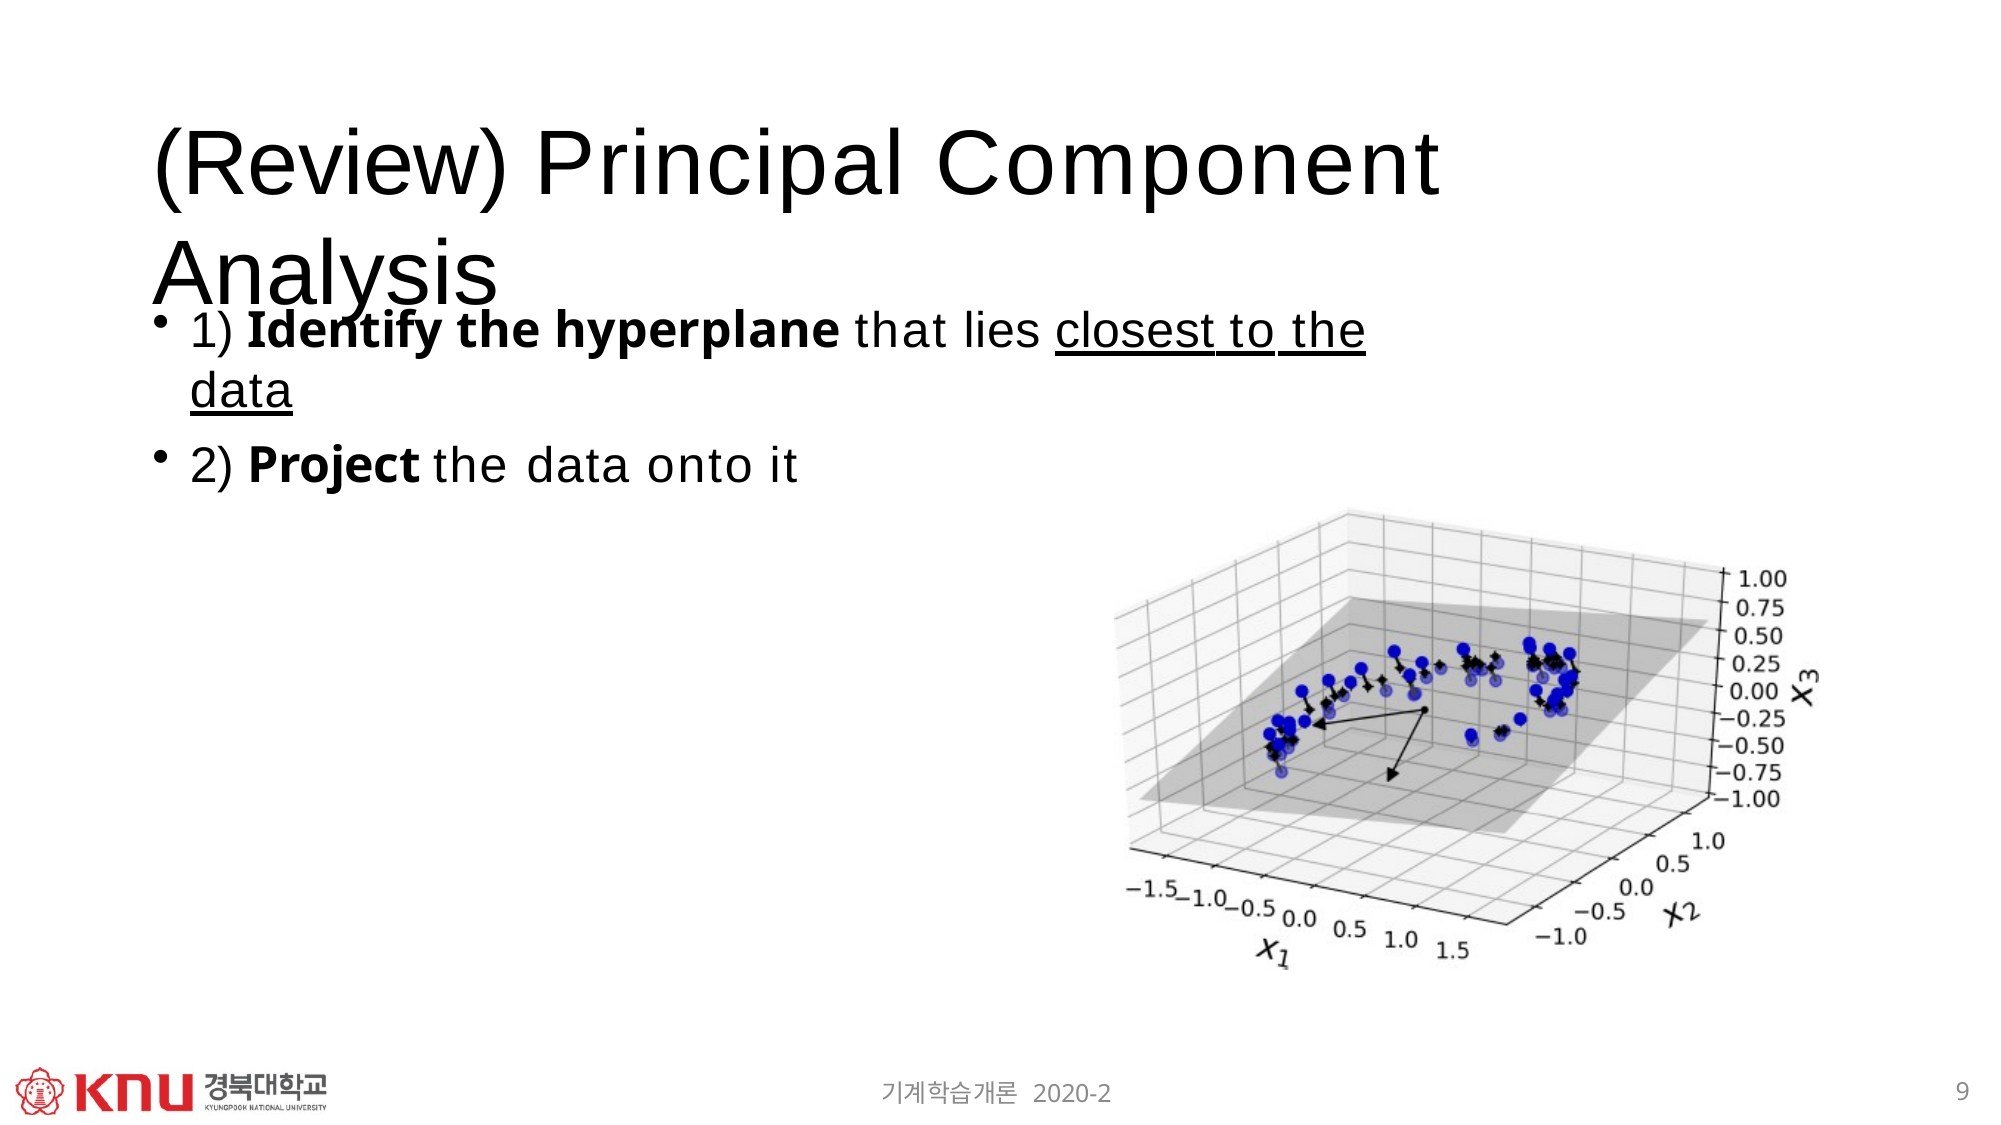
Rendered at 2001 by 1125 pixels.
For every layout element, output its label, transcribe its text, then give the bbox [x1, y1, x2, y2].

text_box 1) Identify the hyperplane that lies closest to the data 2) Project the data onto it [150, 280, 1485, 493]
picture [15, 1067, 327, 1115]
footer 기계학습개론 2020-2 [878, 1073, 1121, 1125]
text_box [1113, 507, 1819, 970]
slide_number 9 [1949, 1071, 1990, 1125]
title (Review) Principal Component Analysis [150, 100, 1816, 323]
